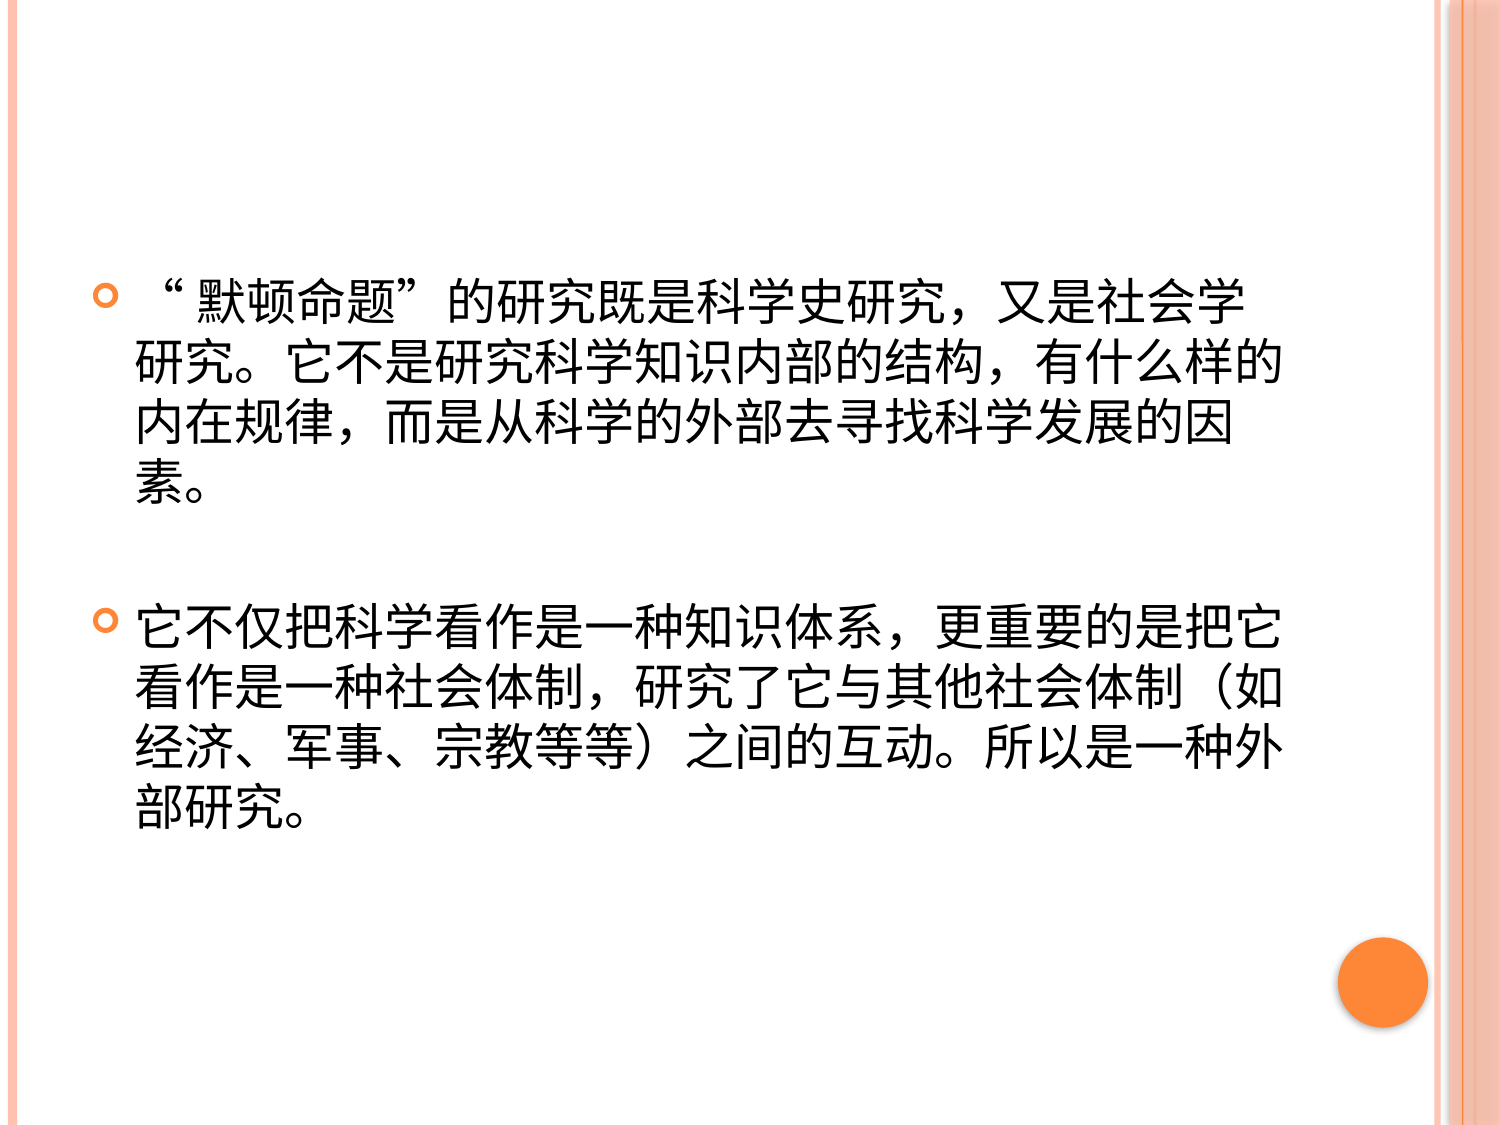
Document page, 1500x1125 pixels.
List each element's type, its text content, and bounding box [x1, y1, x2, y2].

list “默顿命题”的研究既是科学史研究，又是社会学研究。它不是研究科学知识内部的结构，有什么样的内在规律，而是从科学的外部去寻找科学发展的因素。 它不仅把科学看作是一种知识体系，更重要的是把它看作是一种社会体制，研究了它与其他社会体制（如经济、军事、宗教等等）之间的互动。所以是一种外部研究。 [74, 262, 1301, 1063]
